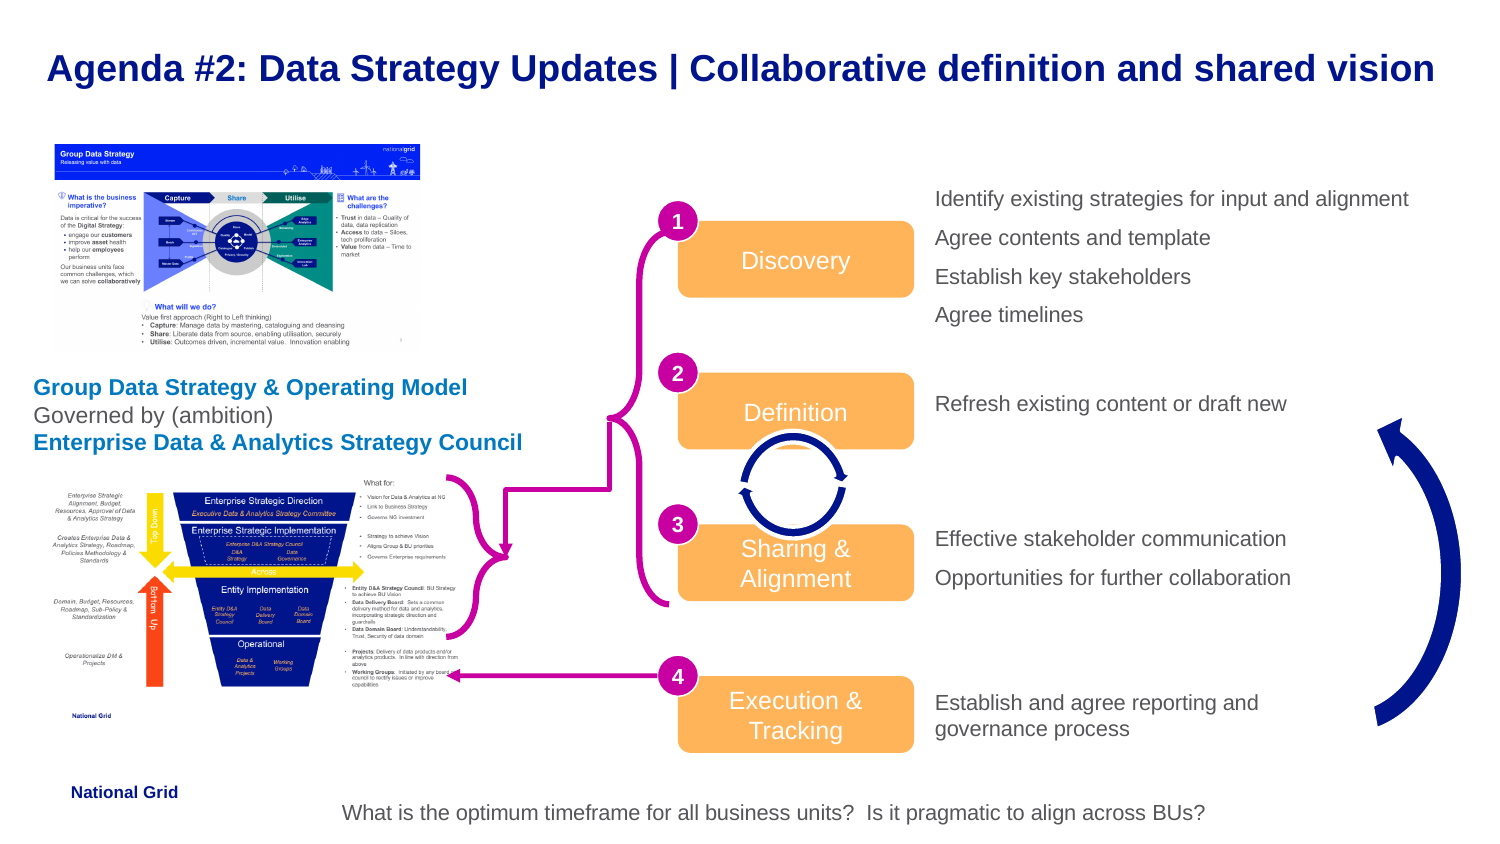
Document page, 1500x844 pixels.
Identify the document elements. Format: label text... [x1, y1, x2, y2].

text_box [469, 491, 505, 623]
text_box 2 [670, 351, 699, 394]
text_box What is the optimum timeframe for all business units? Is it pragmatic to align across BUs? [341, 799, 1300, 826]
text_box [735, 428, 857, 486]
text_box 1 [657, 200, 699, 242]
picture [54, 144, 421, 351]
picture [46, 471, 465, 733]
text_box Discovery [677, 220, 915, 298]
text_box Identify existing strategies for input and alignment Agree contents and template Establish key stakeholders Agree timelines [934, 184, 1438, 328]
text_box Effective stakeholder communication Opportunities for further collaboration [934, 524, 1399, 590]
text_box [489, 437, 626, 542]
text_box [1369, 412, 1466, 732]
text_box Establish and agree reporting and governance process [934, 688, 1363, 741]
title Agenda #2: Data Strategy Updates | Collaborative definition and shared vision [46, 44, 1454, 90]
text_box Execution & Tracking [677, 676, 915, 753]
text_box [729, 481, 851, 541]
text_box Sharing & Alignment [677, 524, 915, 602]
text_box 4 [657, 655, 699, 697]
text_box Group Data Strategy & Operating Model Governed by (ambition) Enterprise Data & Analytics Strategy Council [33, 372, 537, 456]
text_box 3 [670, 503, 699, 545]
text_box Definition [677, 372, 915, 450]
text_box [609, 232, 670, 605]
text_box Refresh existing content or draft new [934, 389, 1399, 416]
